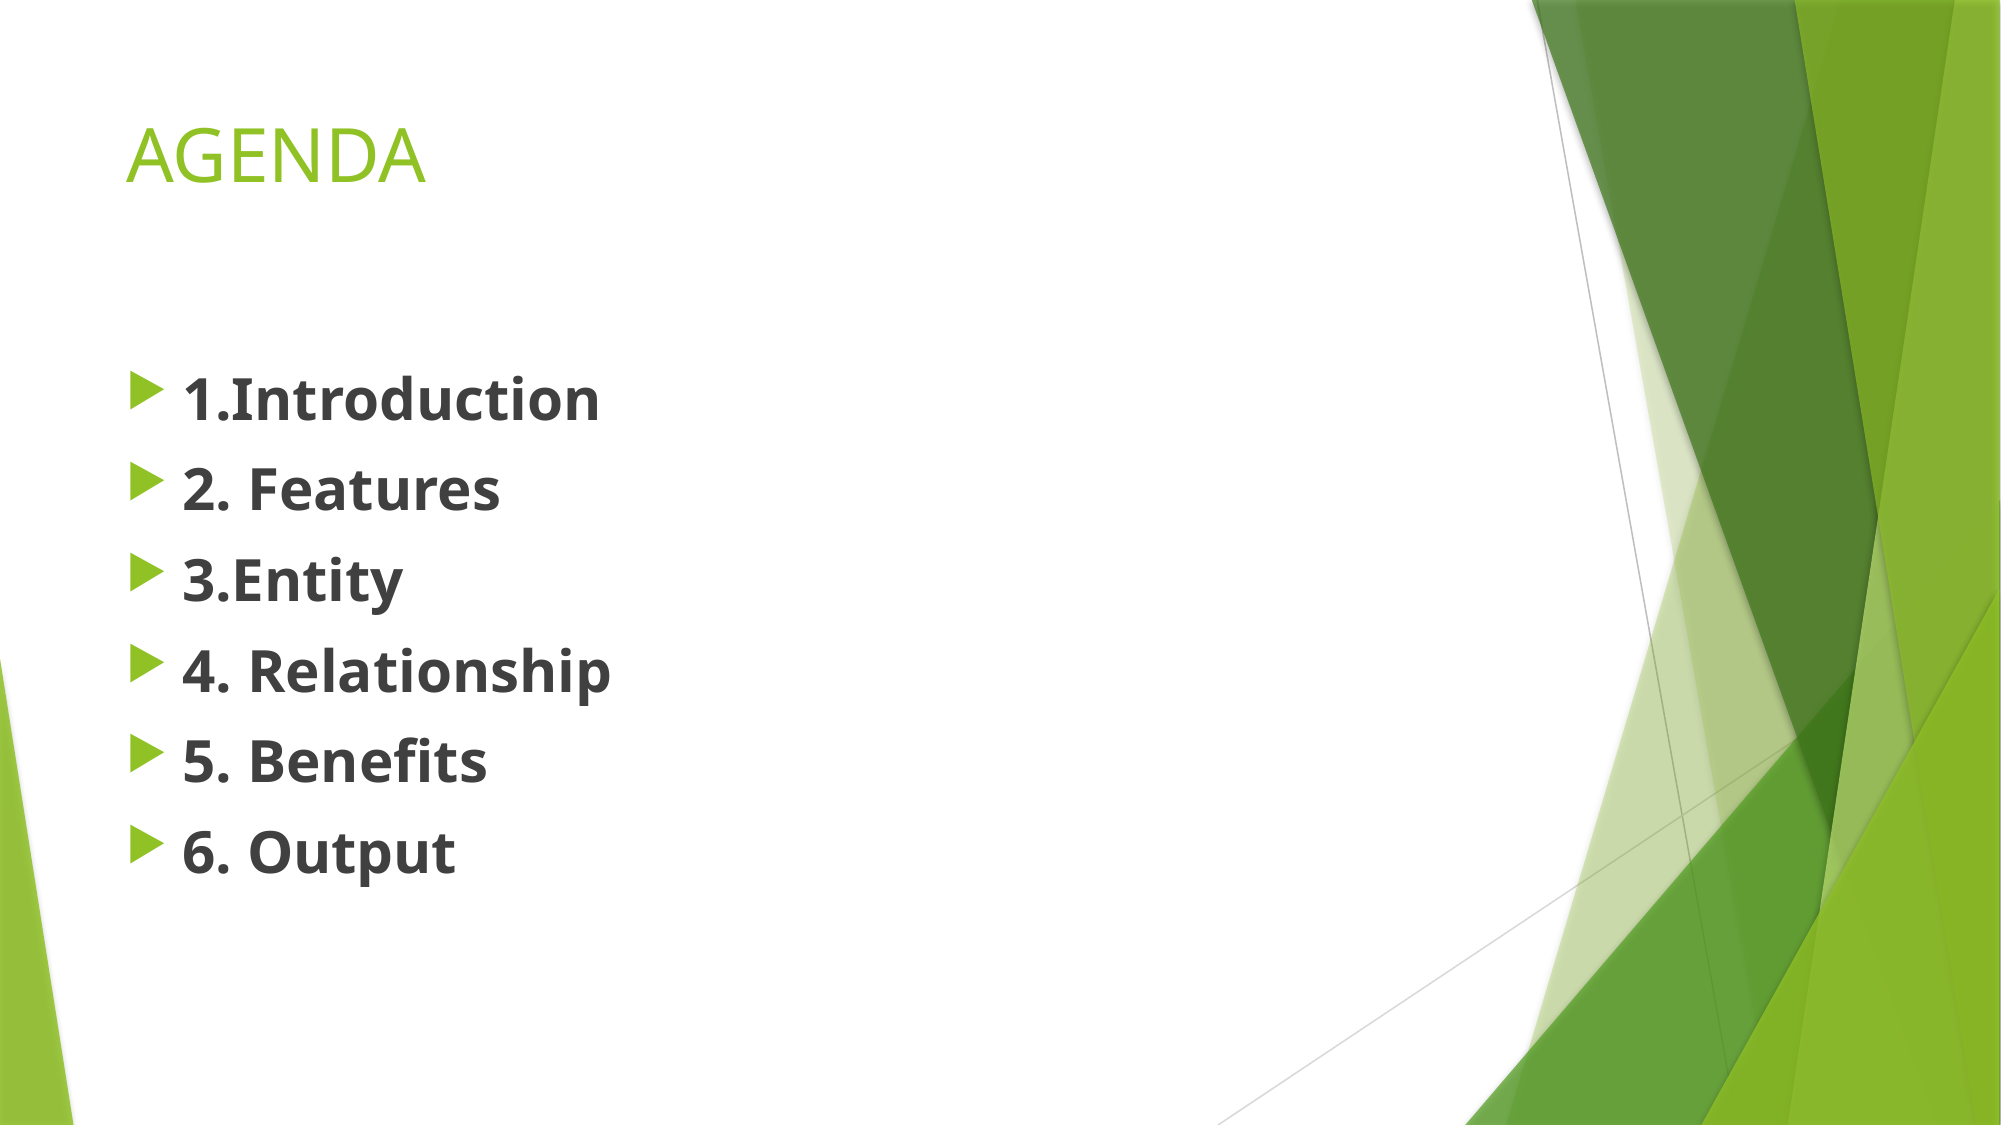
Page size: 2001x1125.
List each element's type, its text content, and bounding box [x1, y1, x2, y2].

list 1.Introduction 2. Features 3.Entity 4. Relationship 5. Benefits 6. Output [111, 354, 1522, 992]
title AGENDA [111, 99, 1522, 317]
